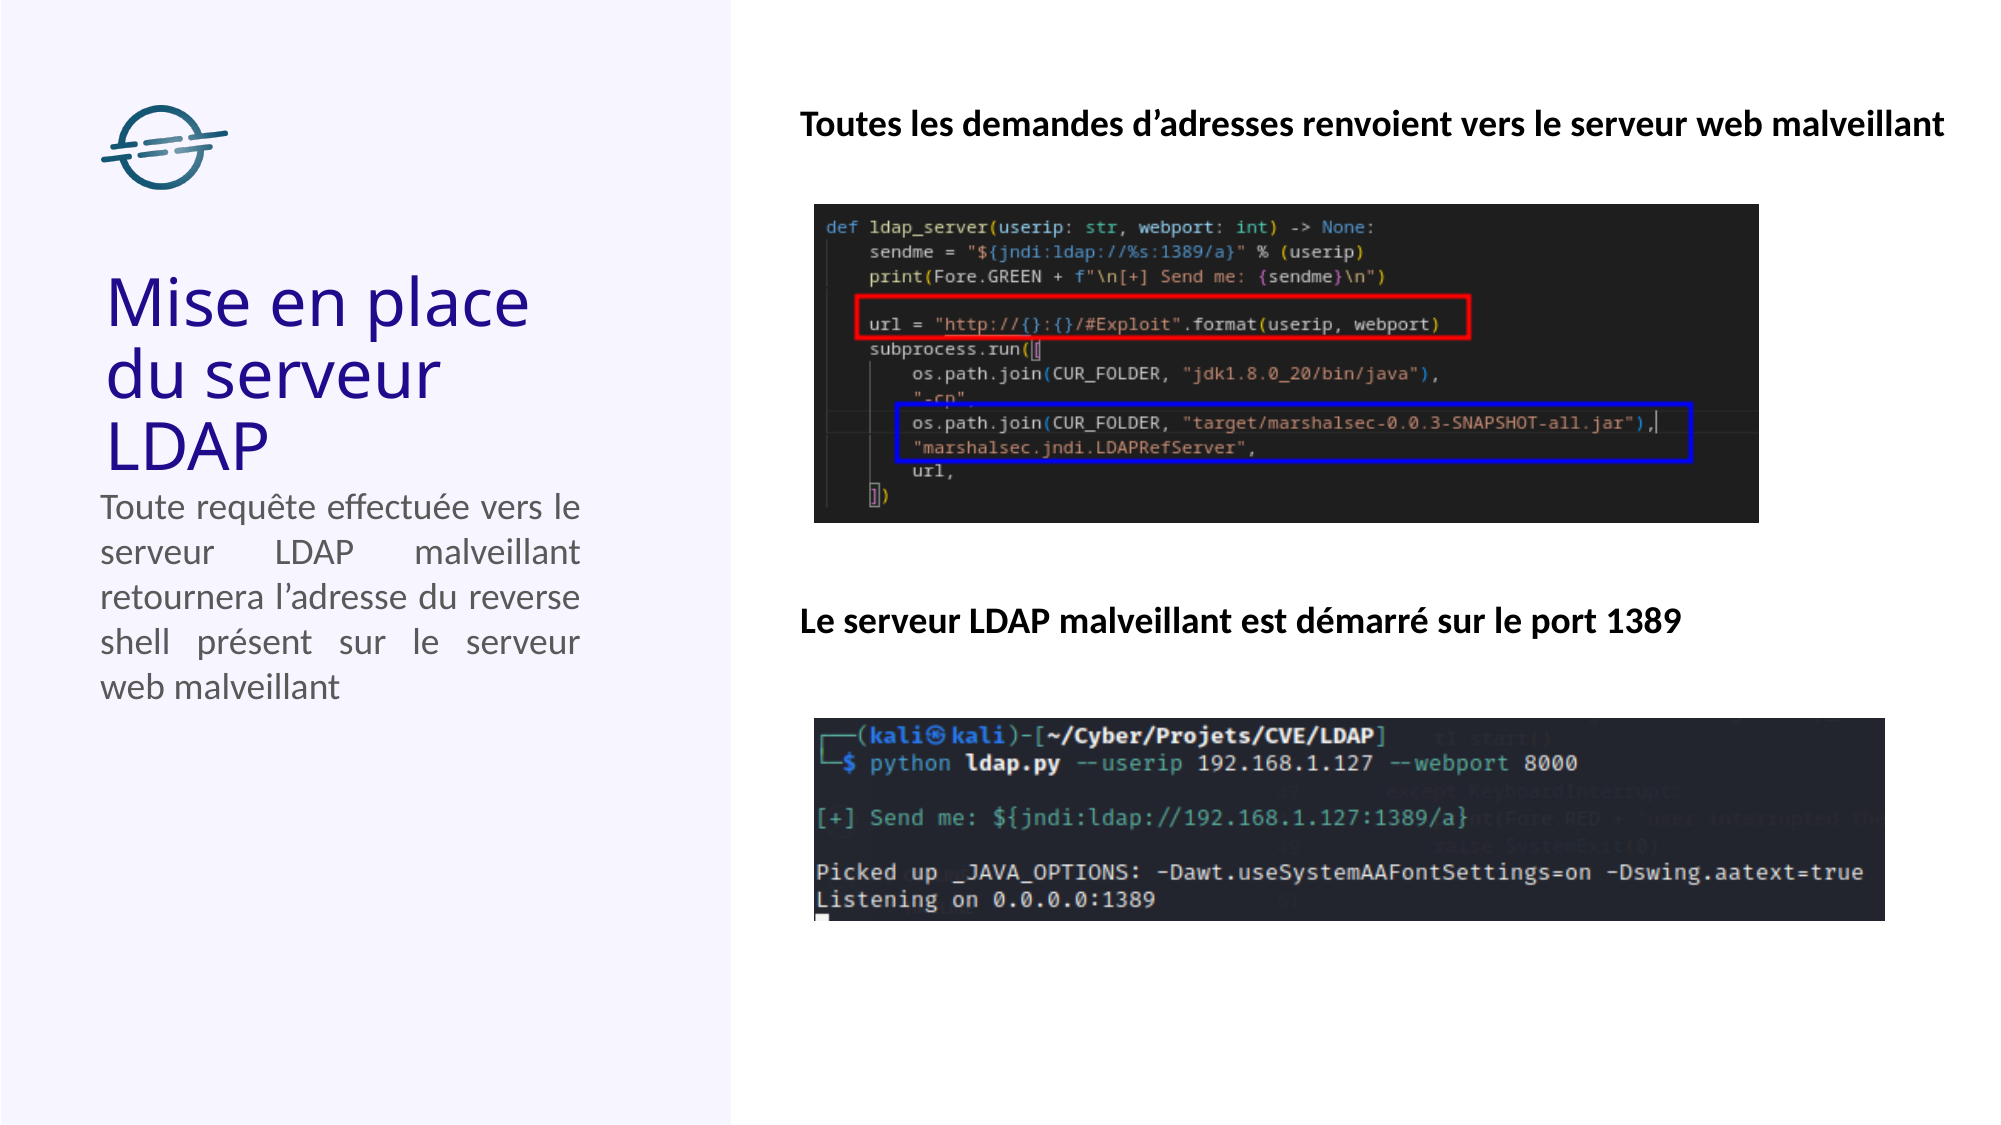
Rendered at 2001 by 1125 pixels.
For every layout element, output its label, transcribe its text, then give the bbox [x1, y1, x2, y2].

text_box [1, 0, 731, 1125]
picture [814, 204, 1759, 523]
text_box Le serveur LDAP malveillant est démarré sur le port 1389 [785, 581, 2000, 798]
picture [814, 718, 1885, 921]
title Mise en place du serveur LDAP [85, 249, 636, 1006]
text_box Toute requête effectuée vers le serveur LDAP malveillant retournera l’adresse du reverse shell présent sur le serveur web malveillant [85, 474, 597, 777]
picture [101, 105, 228, 190]
text_box Toutes les demandes d’adresses renvoient vers le serveur web malveillant [785, 84, 2000, 300]
